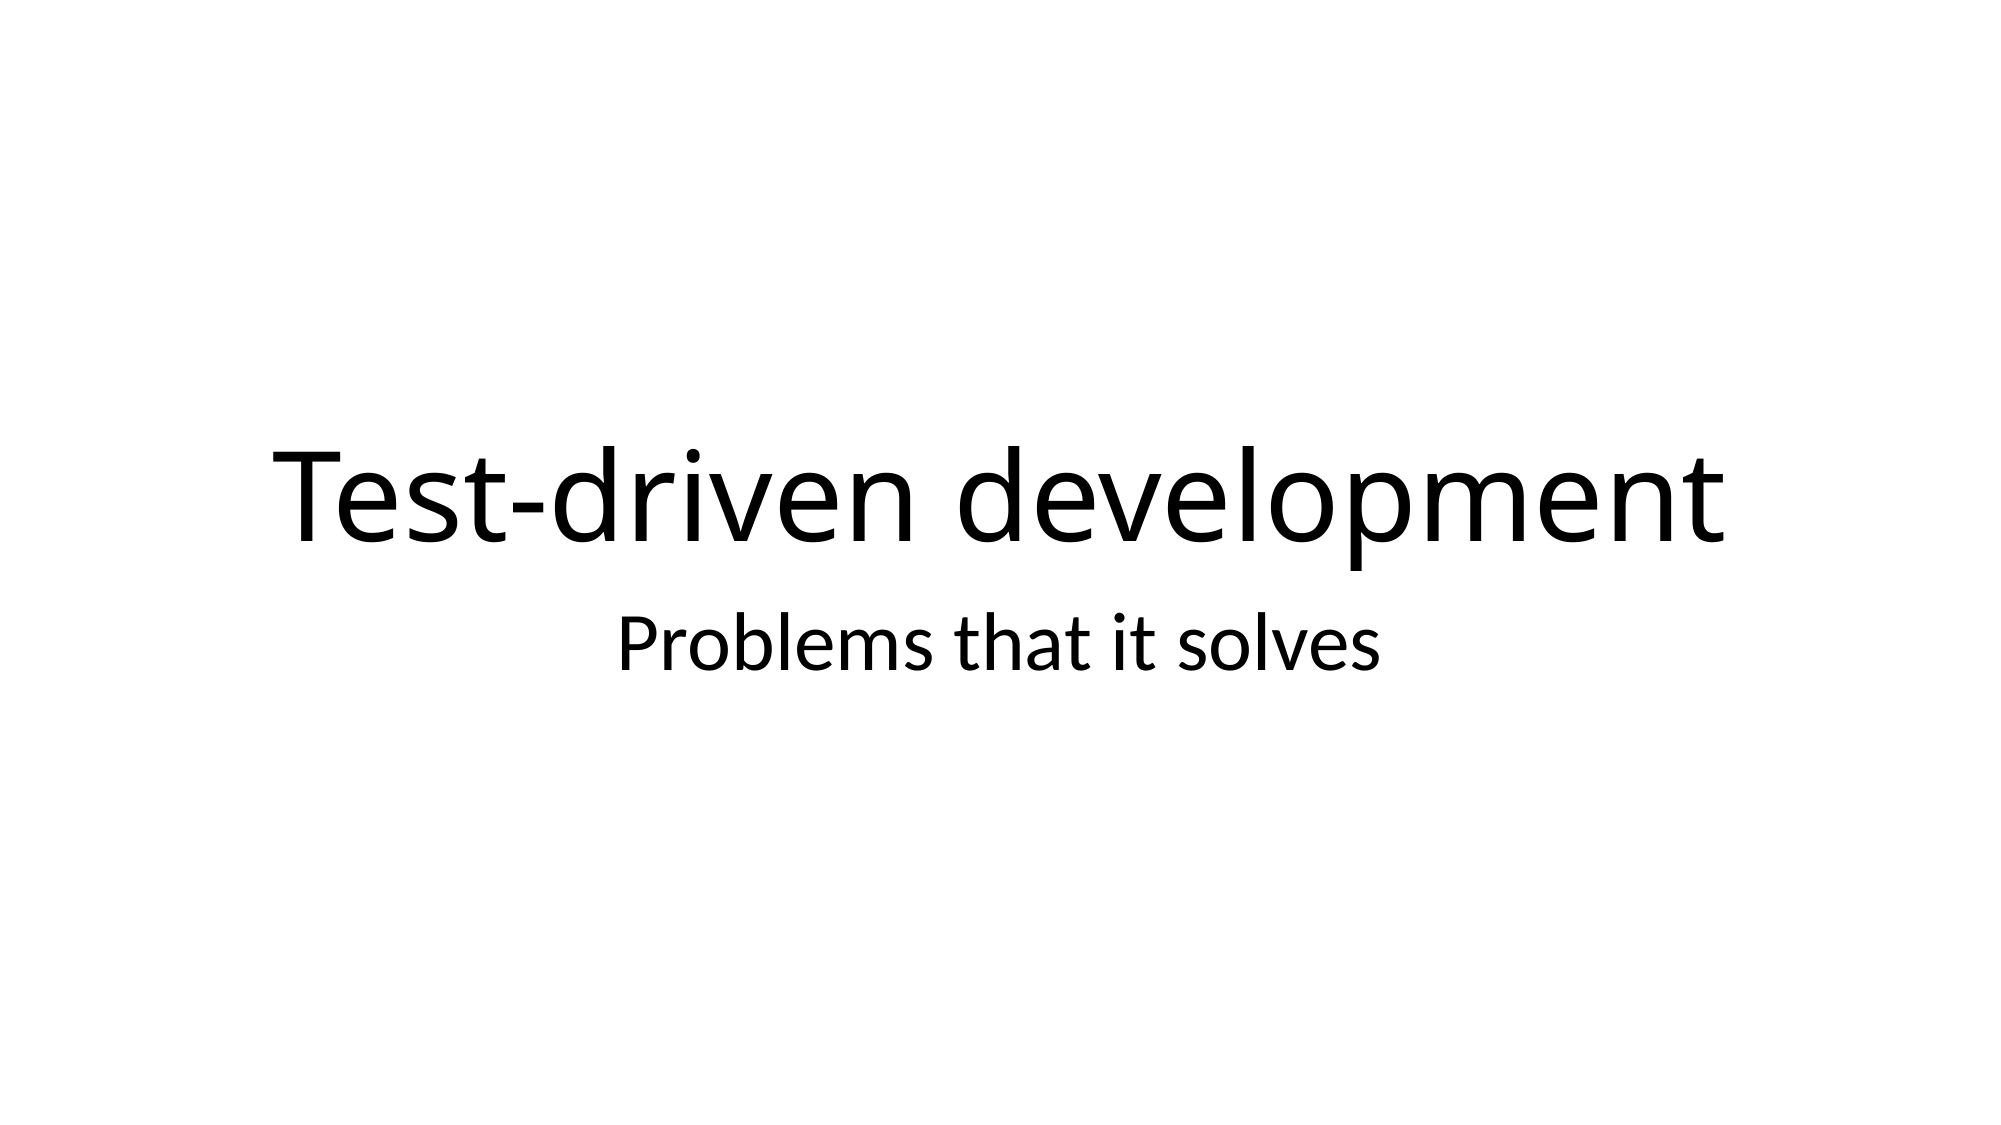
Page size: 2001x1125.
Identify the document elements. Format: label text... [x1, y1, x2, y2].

title Test-driven development [249, 184, 1750, 576]
subtitle Problems that it solves [249, 590, 1750, 863]
